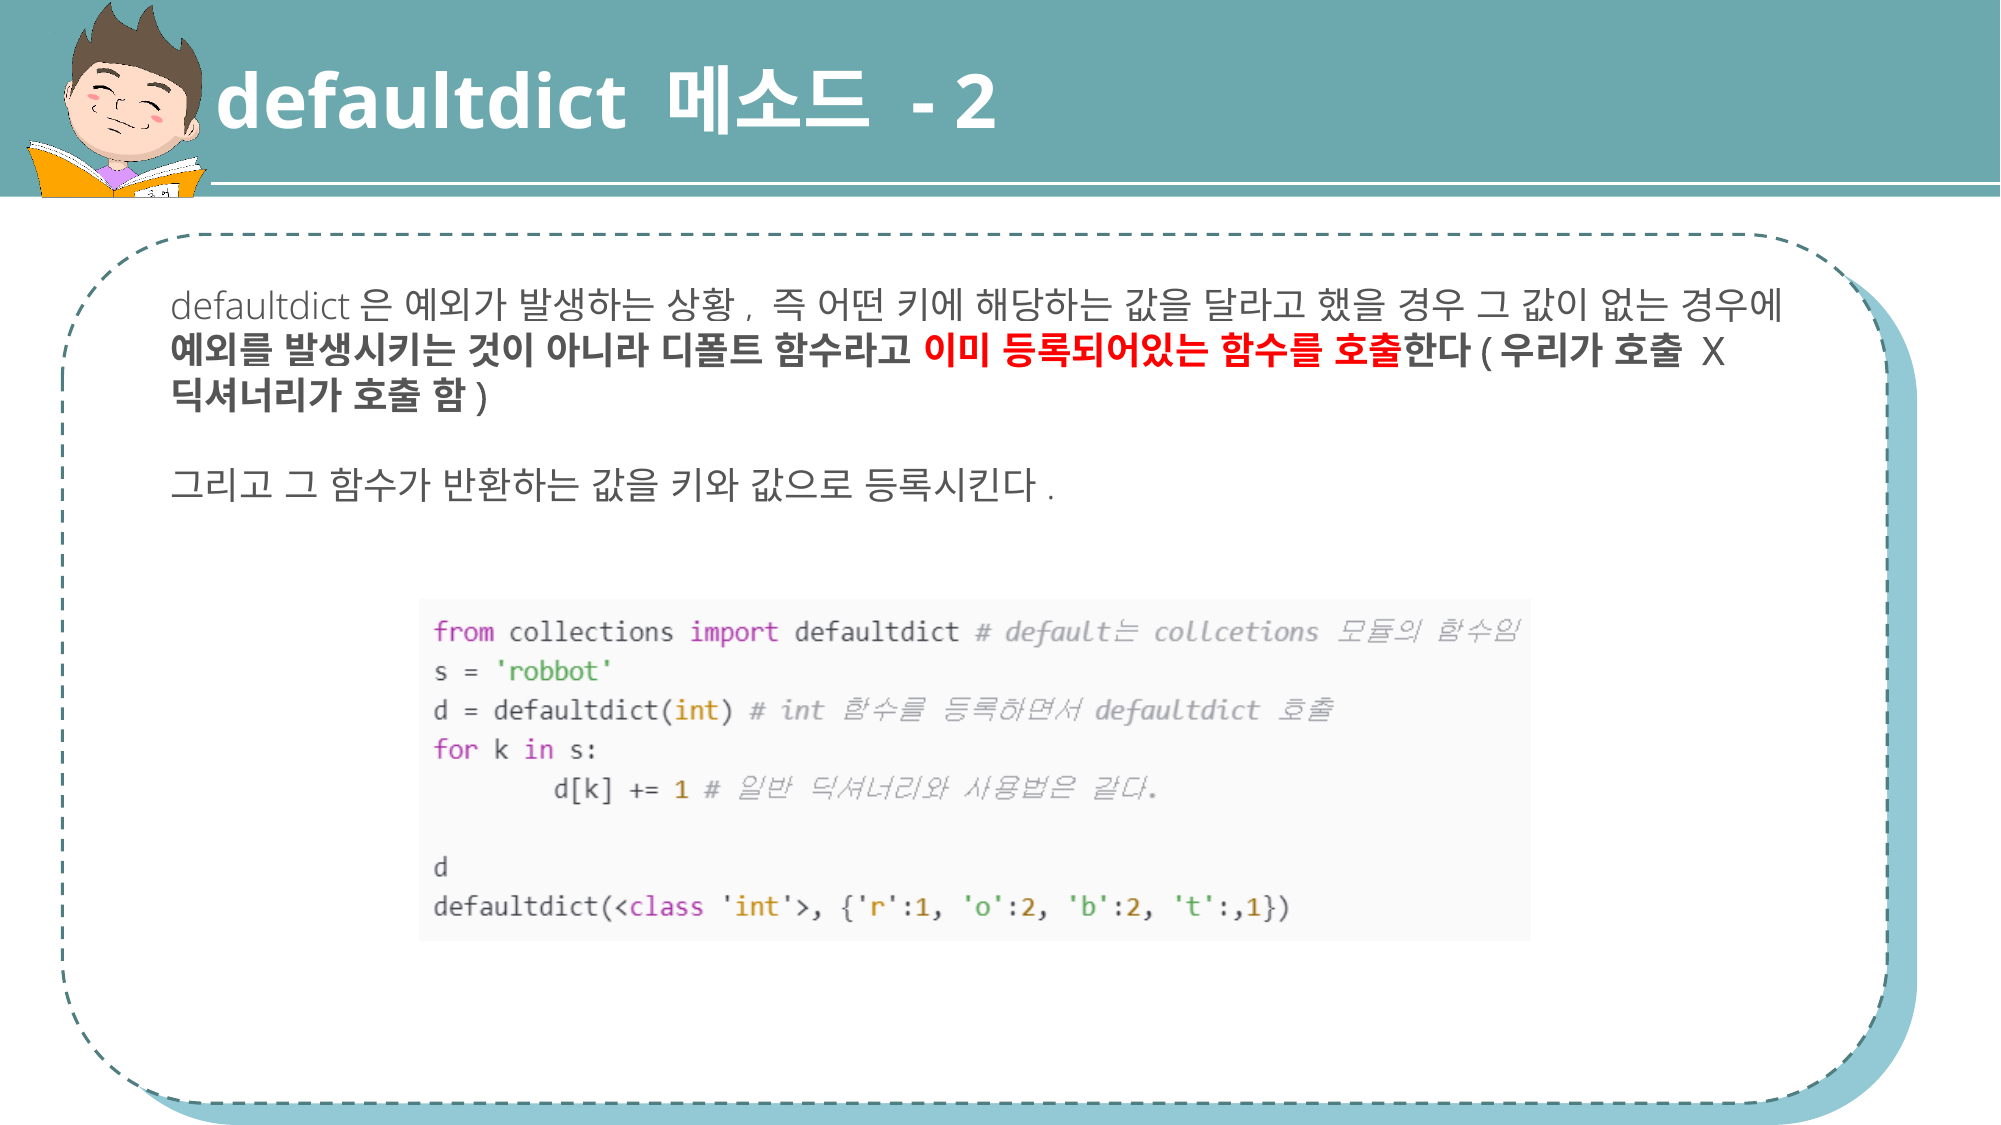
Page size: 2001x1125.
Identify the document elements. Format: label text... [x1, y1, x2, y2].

text_box [61, 233, 1889, 1105]
picture [419, 599, 1531, 941]
text_box defaultdict은 예외가 발생하는 상황, 즉 어떤 키에 해당하는 값을 달라고 했을 경우 그 값이 없는 경우에 예외를 발생시키는 것이 아니라 디폴트 함수라고 이미 등록되어있는 함수를 호출한다(우리가 호출 X 딕셔너리가 호출 함) 그리고 그 함수가 반환하는 값을 키와 값으로 등록시킨다. [155, 274, 1854, 515]
text_box [141, 281, 1919, 1125]
picture [22, 0, 224, 200]
text_box defaultdict 메소드 - 2 [200, 45, 1013, 151]
